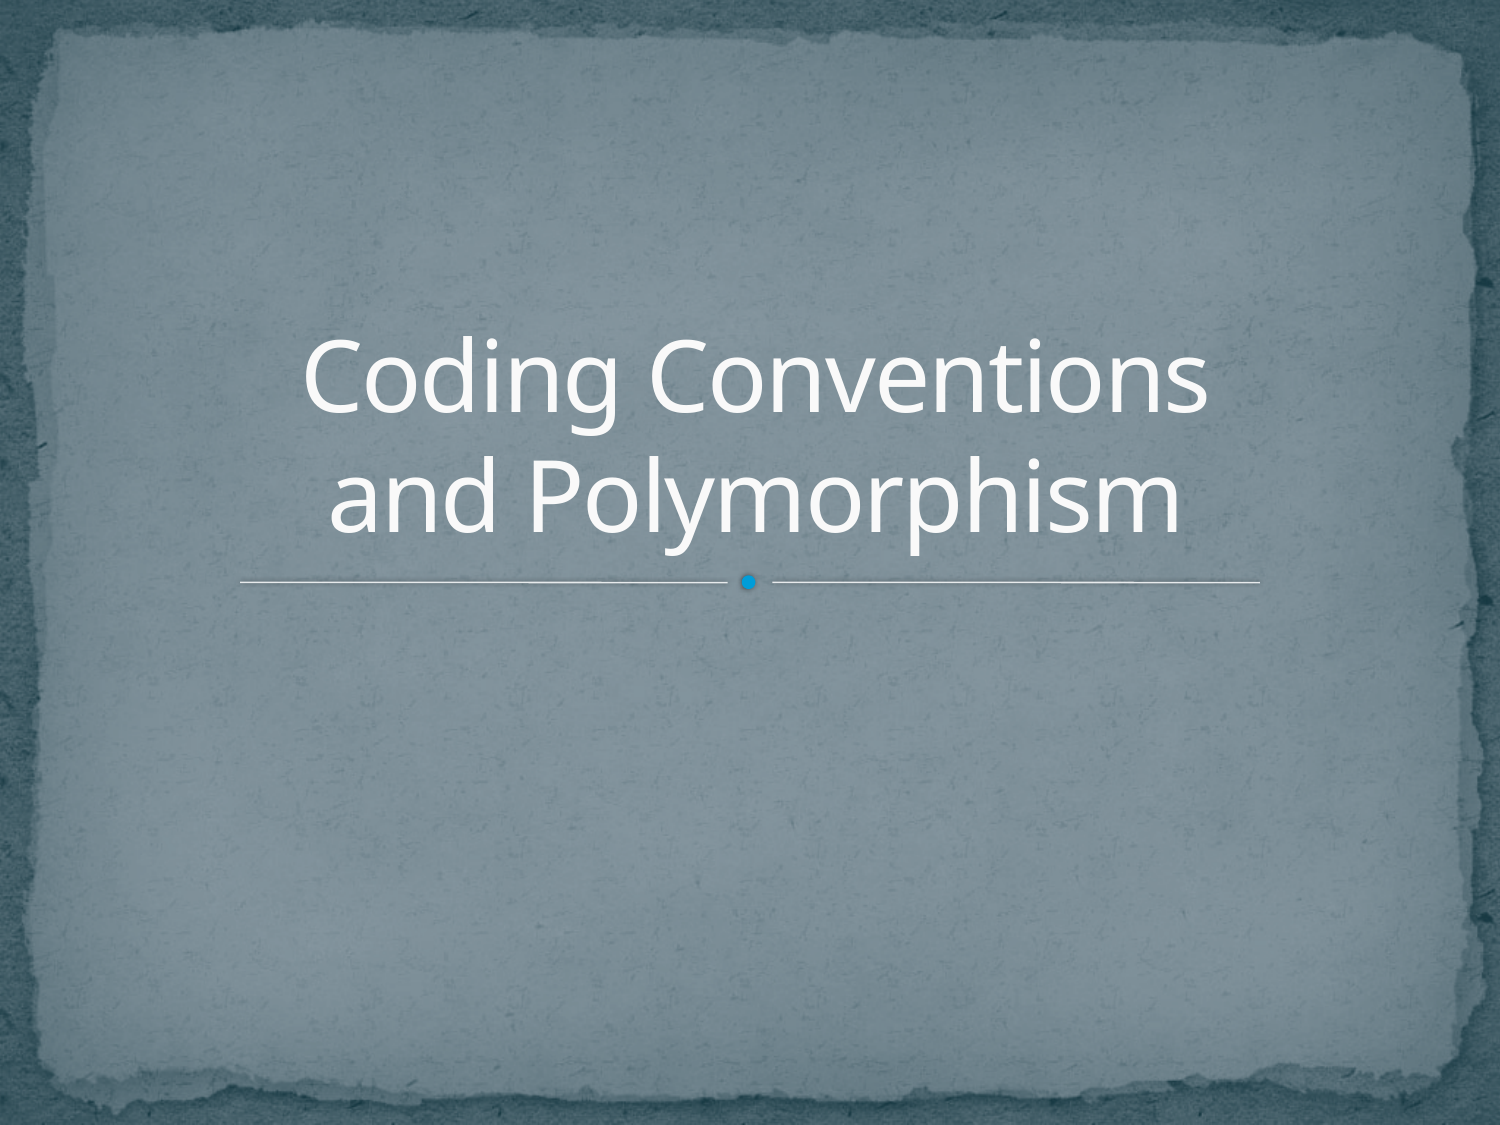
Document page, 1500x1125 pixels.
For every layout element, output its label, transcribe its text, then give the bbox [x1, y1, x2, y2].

title Coding Conventions and Polymorphism [74, 235, 1438, 561]
